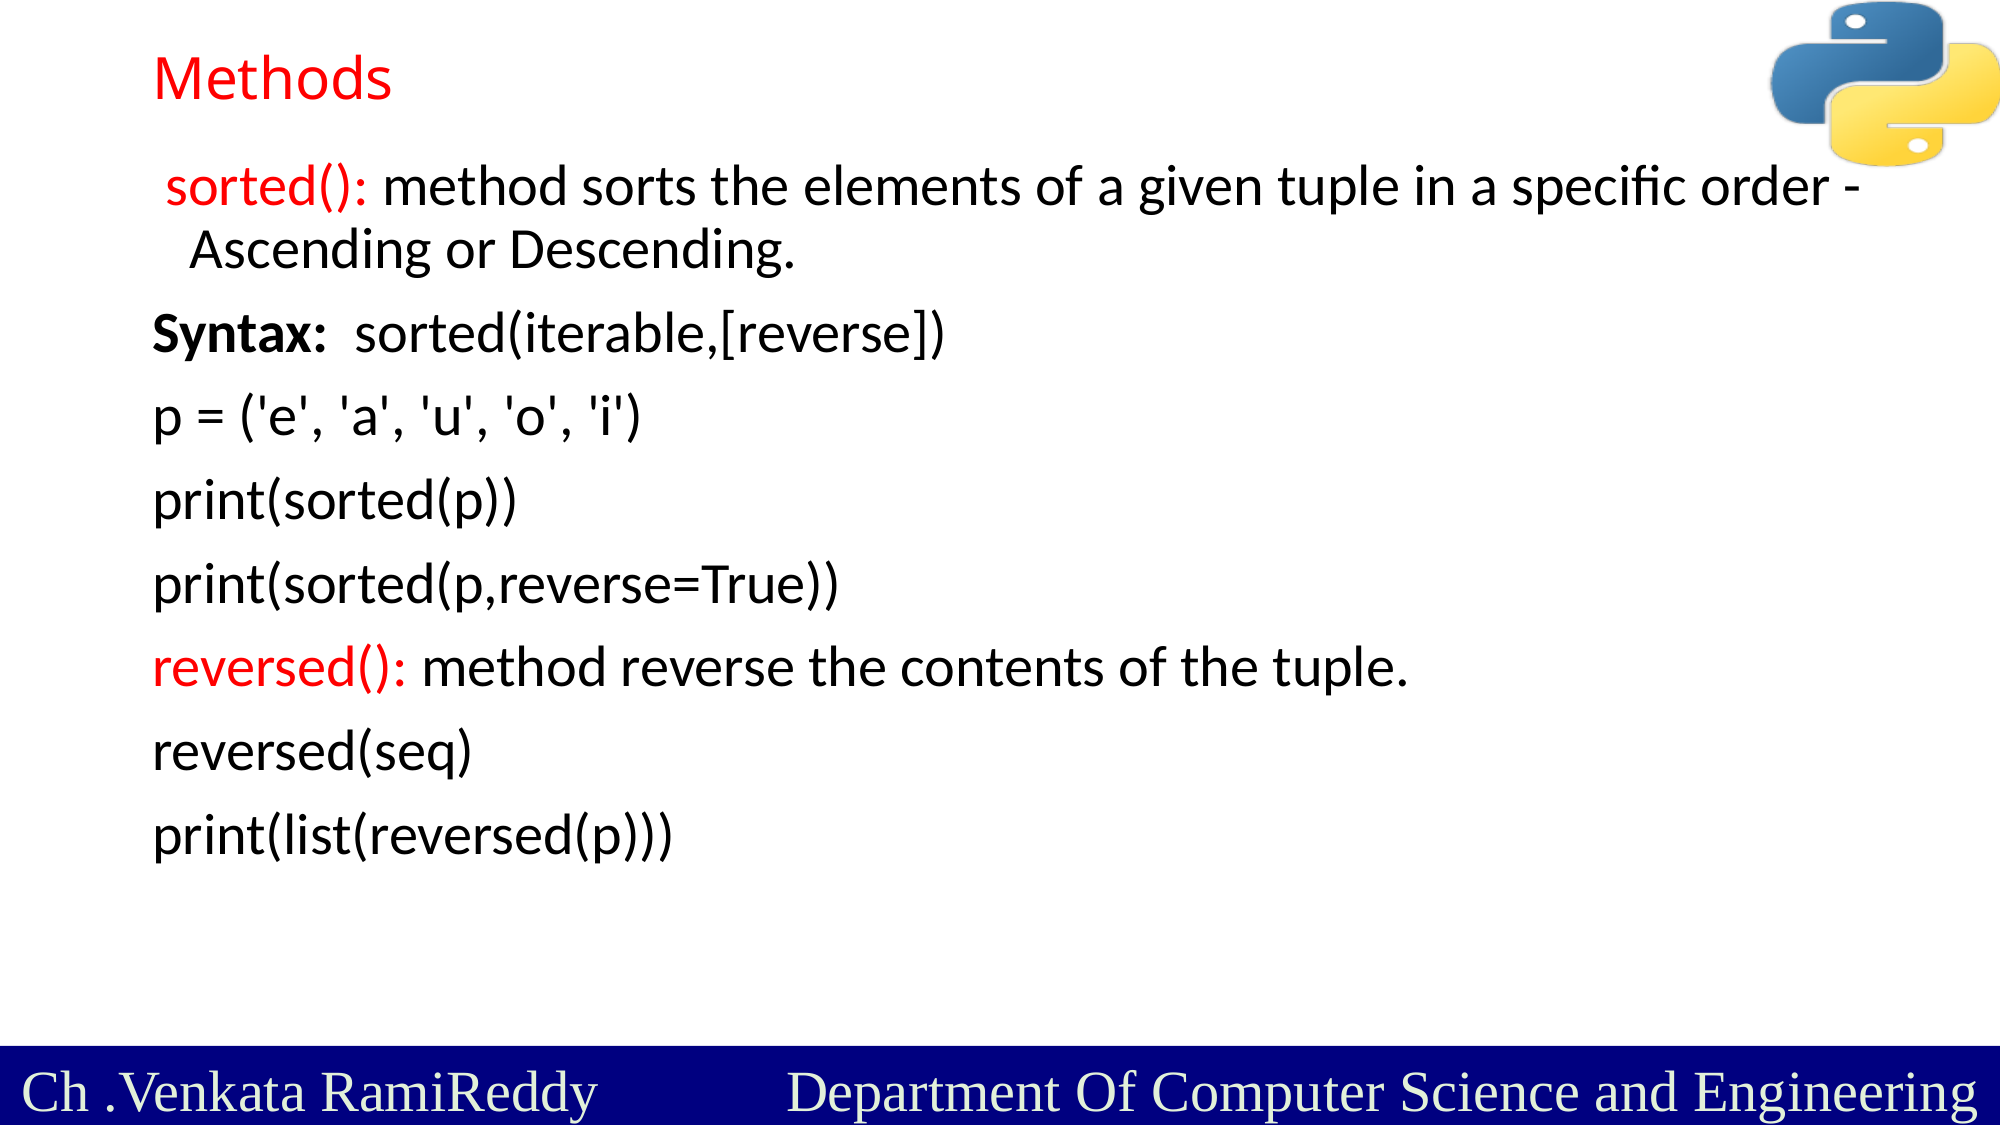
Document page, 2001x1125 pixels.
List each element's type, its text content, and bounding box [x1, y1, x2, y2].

list sorted(): method sorts the elements of a given tuple in a specific order - Ascending or Descending. Syntax: sorted(iterable,[reverse]) p = ('e', 'a', 'u', 'o', 'i') print(sorted(p)) print(sorted(p,reverse=True)) reversed(): method reverse the contents of the tuple. reversed(seq) print(list(reversed(p))) [137, 147, 1931, 1014]
text_box Ch .Venkata RamiReddy Department Of Computer Science and Engineering [0, 1045, 2000, 1125]
title Methods [137, 44, 1719, 125]
picture [1719, 0, 2000, 204]
